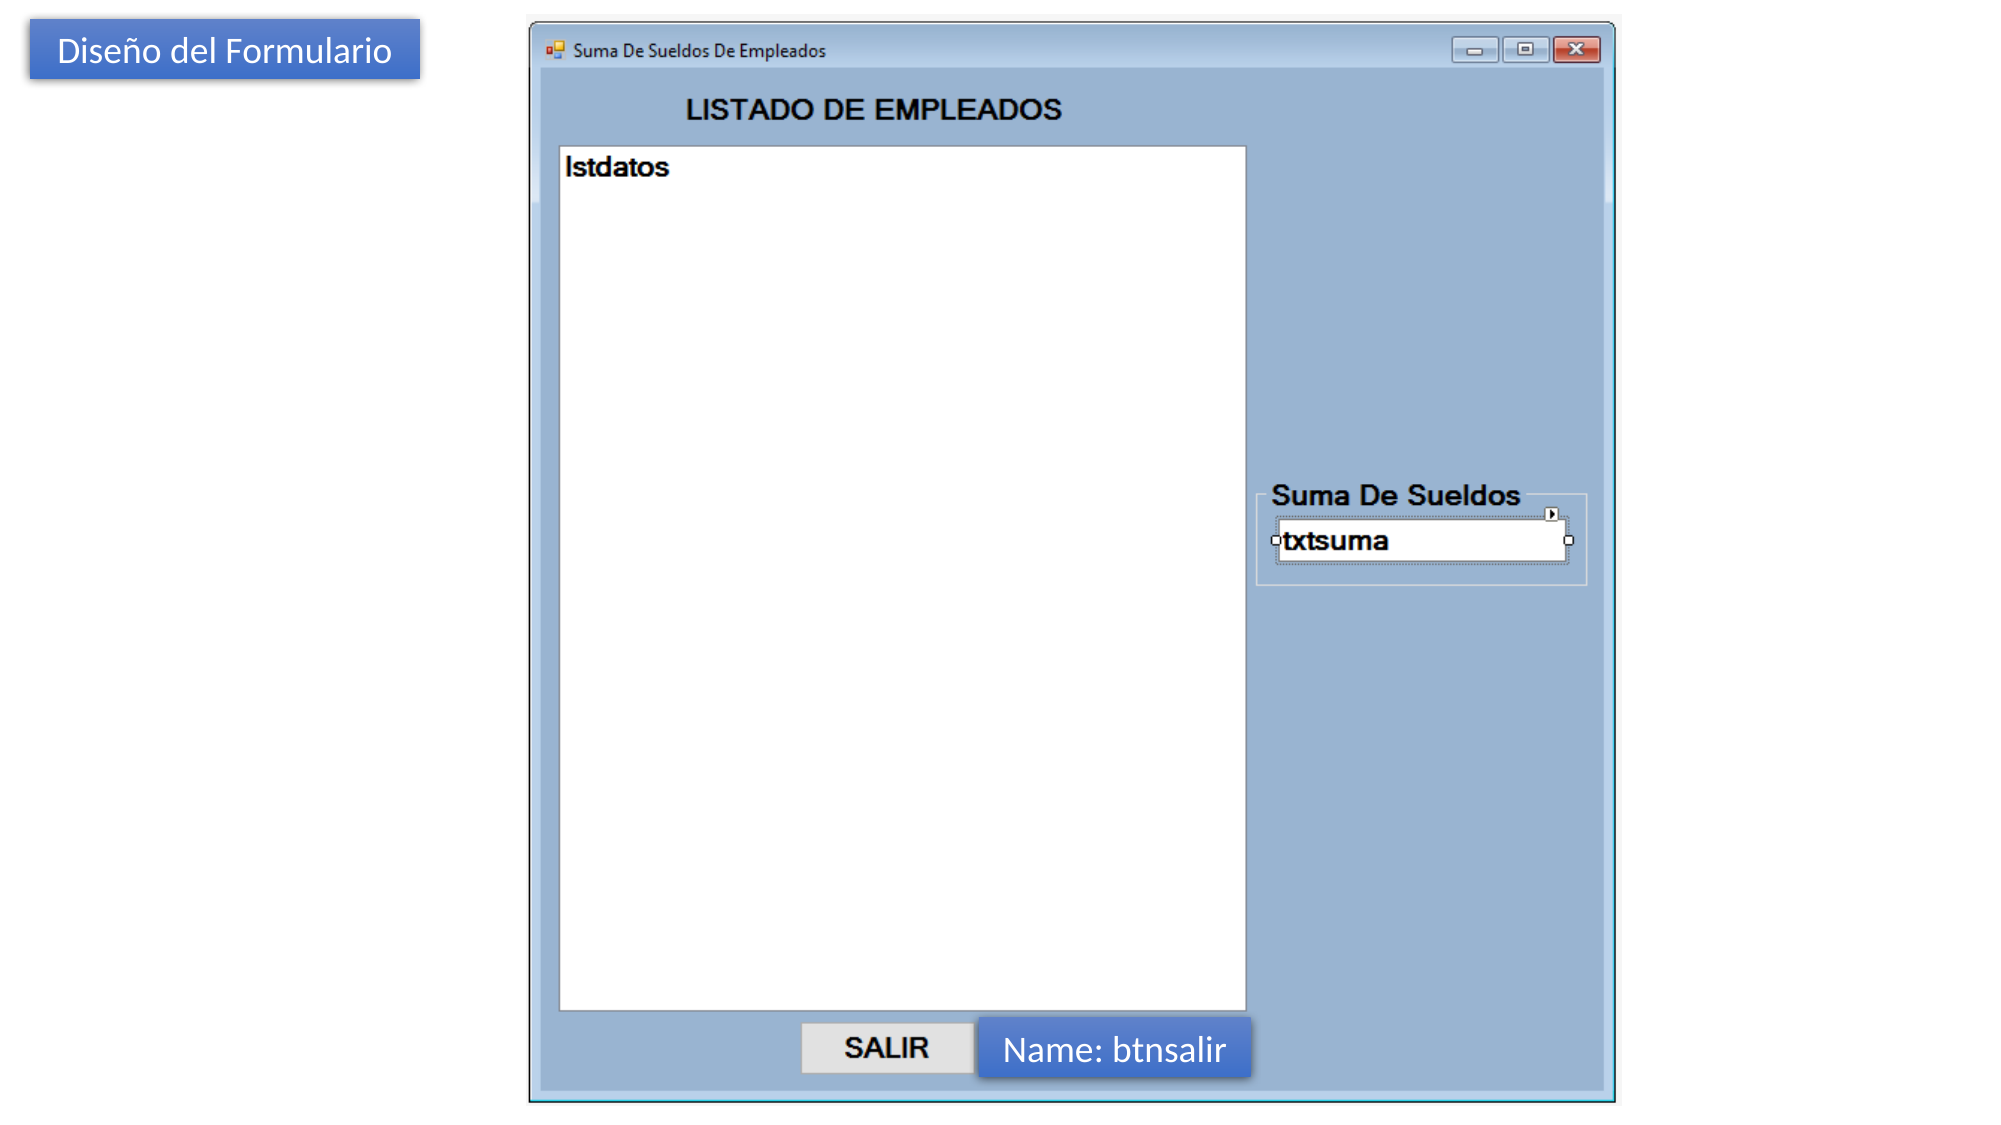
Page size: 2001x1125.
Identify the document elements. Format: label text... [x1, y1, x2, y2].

picture [526, 14, 1622, 1106]
text_box Diseño del Formulario [30, 19, 420, 79]
